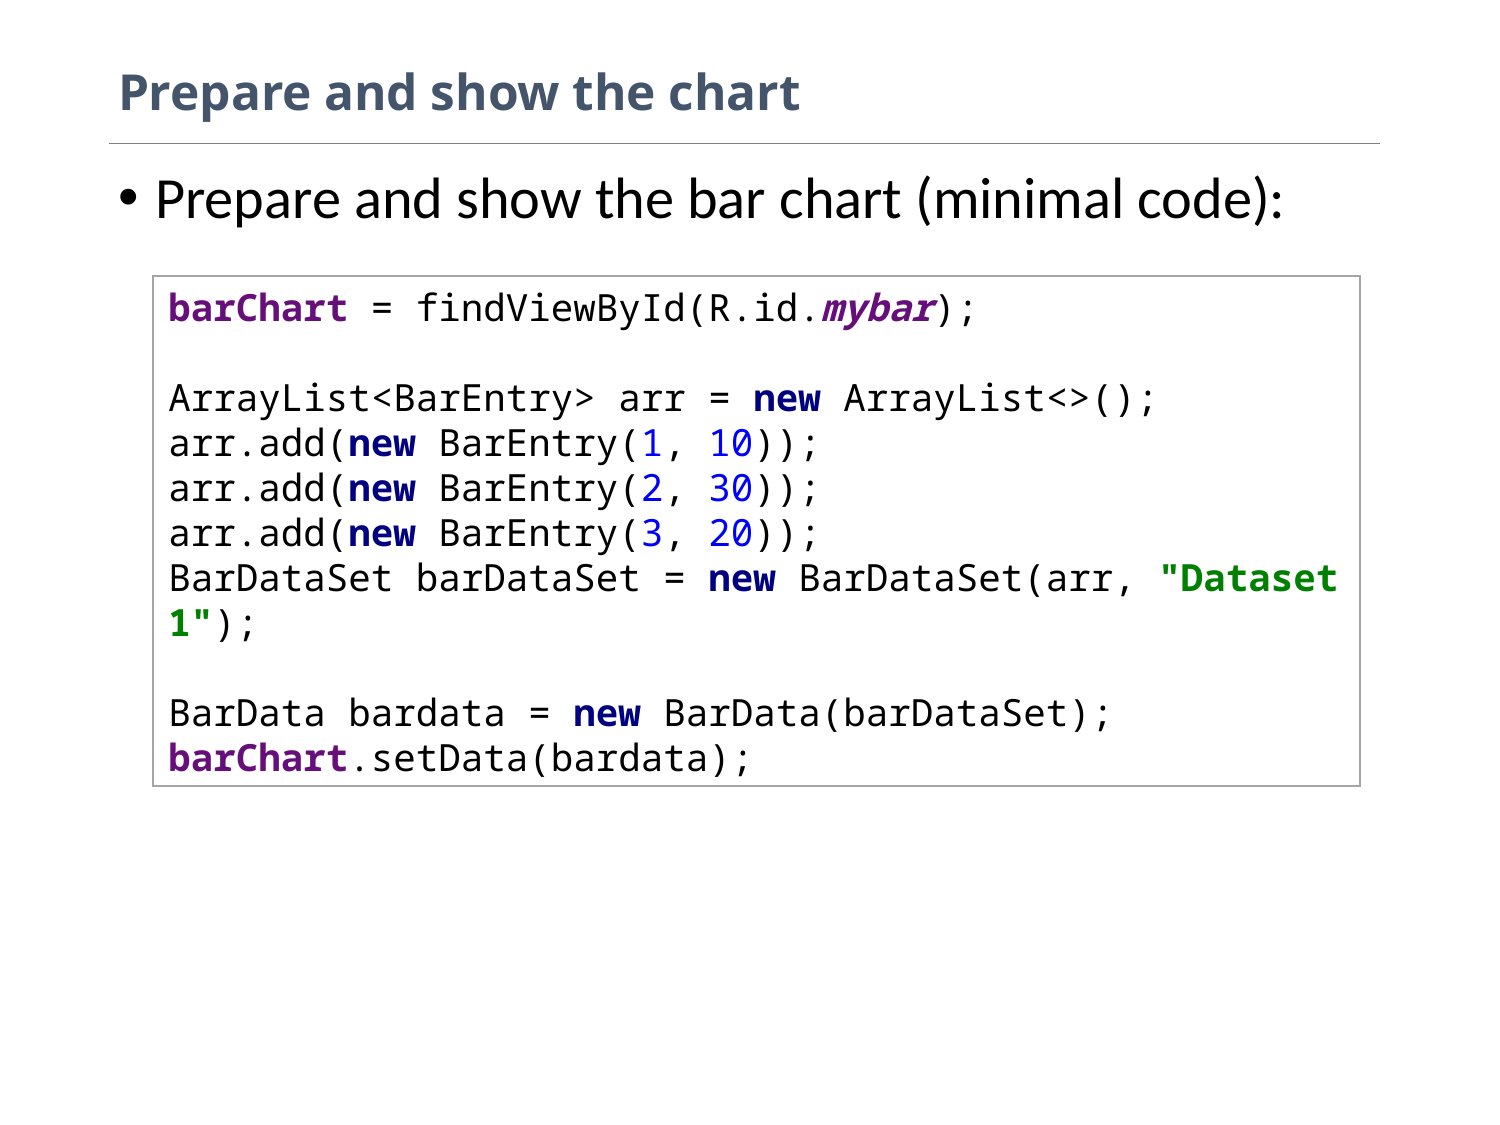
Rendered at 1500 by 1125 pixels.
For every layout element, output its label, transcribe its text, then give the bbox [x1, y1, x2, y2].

title Prepare and show the chart [103, 59, 1397, 130]
list Prepare and show the bar chart (minimal code): [103, 160, 1336, 1014]
text_box barChart = findViewById(R.id.mybar); ArrayList<BarEntry> arr = new ArrayList<>(); arr.add(new BarEntry(1, 10)); arr.add(new BarEntry(2, 30)); arr.add(new BarEntry(3, 20)); BarDataSet barDataSet = new BarDataSet(arr, "Dataset 1"); BarData bardata = new BarData(barDataSet); barChart.setData(bardata); [152, 275, 1361, 787]
